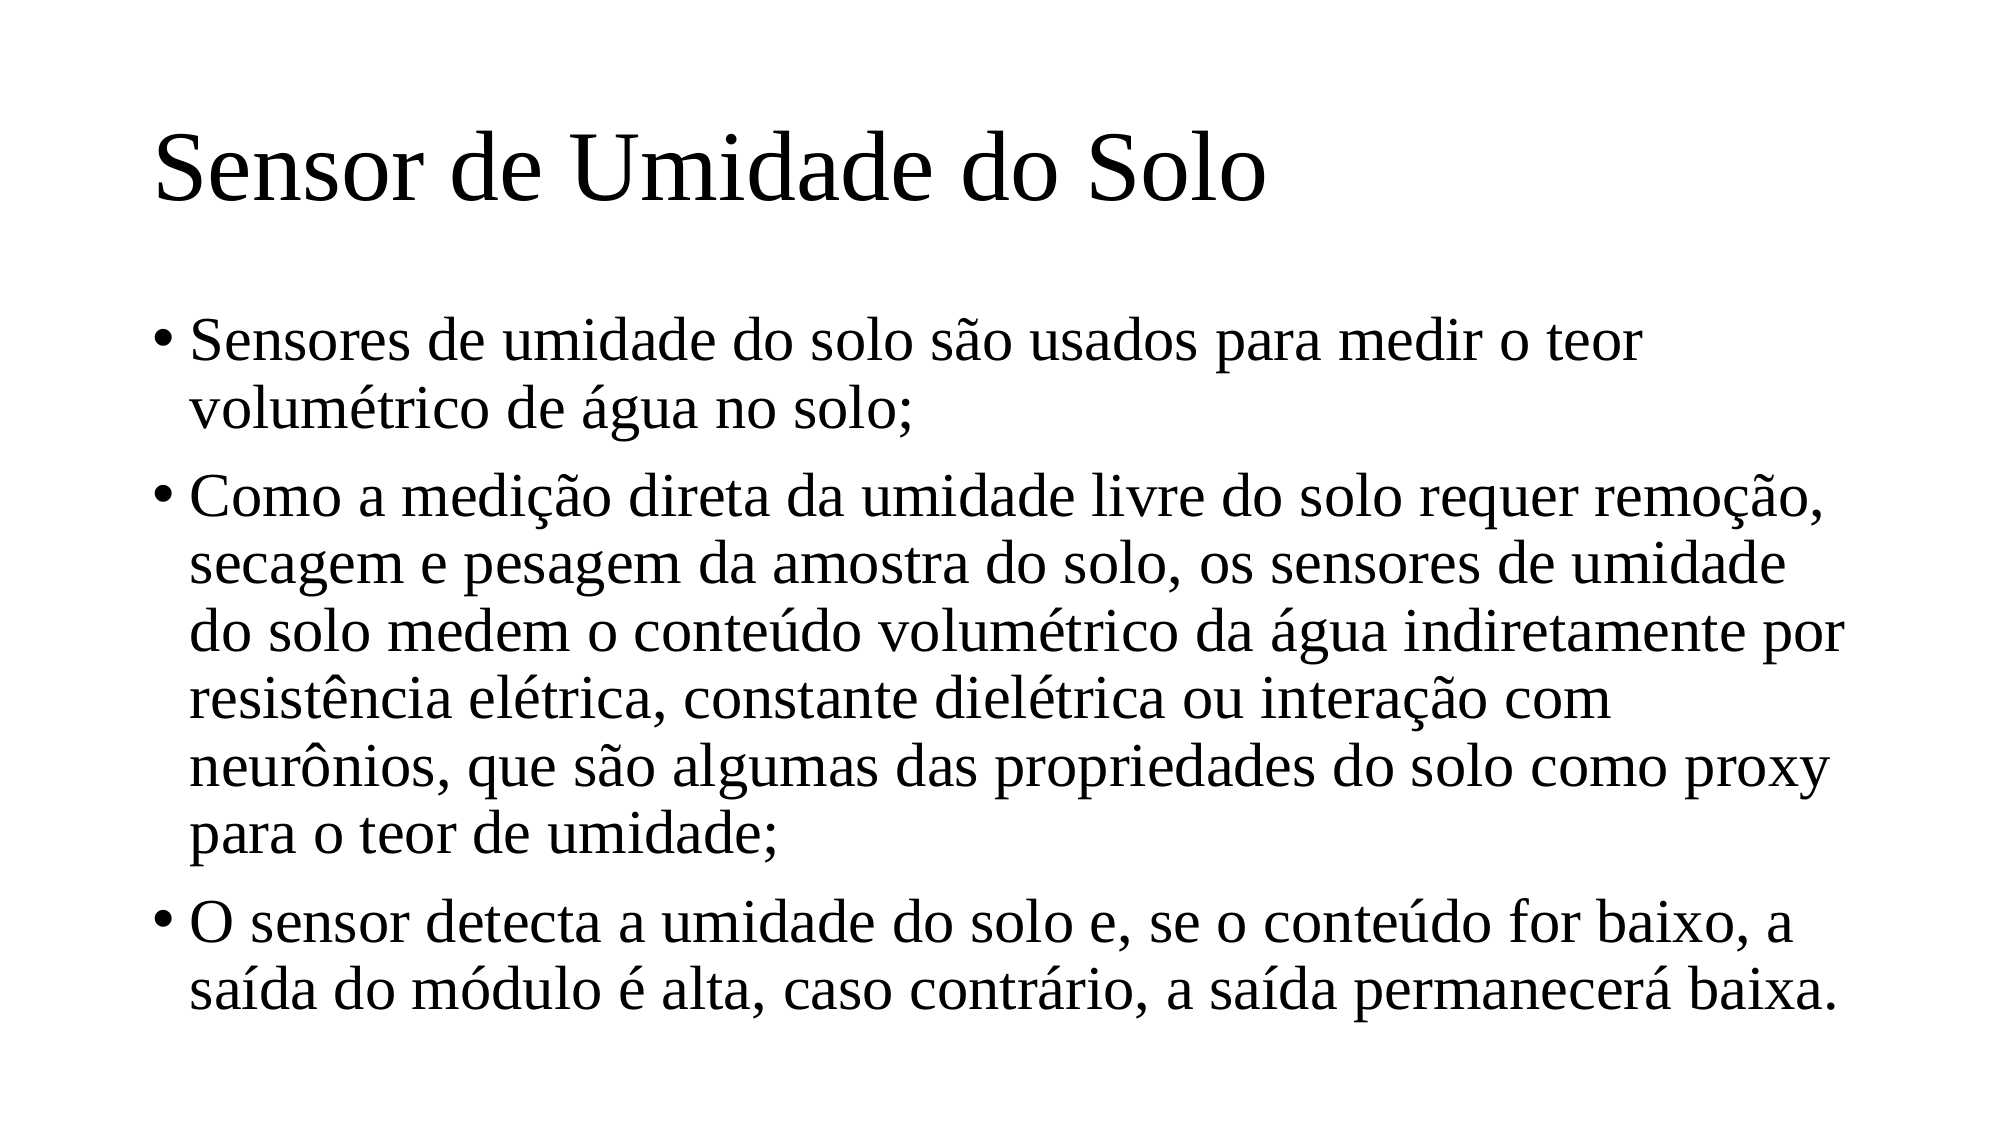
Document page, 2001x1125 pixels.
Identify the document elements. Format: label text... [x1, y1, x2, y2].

title Sensor de Umidade do Solo [137, 59, 1863, 278]
list Sensores de umidade do solo são usados para medir o teor volumétrico de água no solo; Como a medição direta da umidade livre do solo requer remoção, secagem e pesagem da amostra do solo, os sensores de umidade do solo medem o conteúdo volumétrico da água indiretamente por resistência elétrica, constante dielétrica ou interação com neurônios, que são algumas das propriedades do solo como proxy para o teor de umidade; O sensor detecta a umidade do solo e, se o conteúdo for baixo, a saída do módulo é alta, caso contrário, a saída permanecerá baixa. [137, 299, 1863, 1014]
